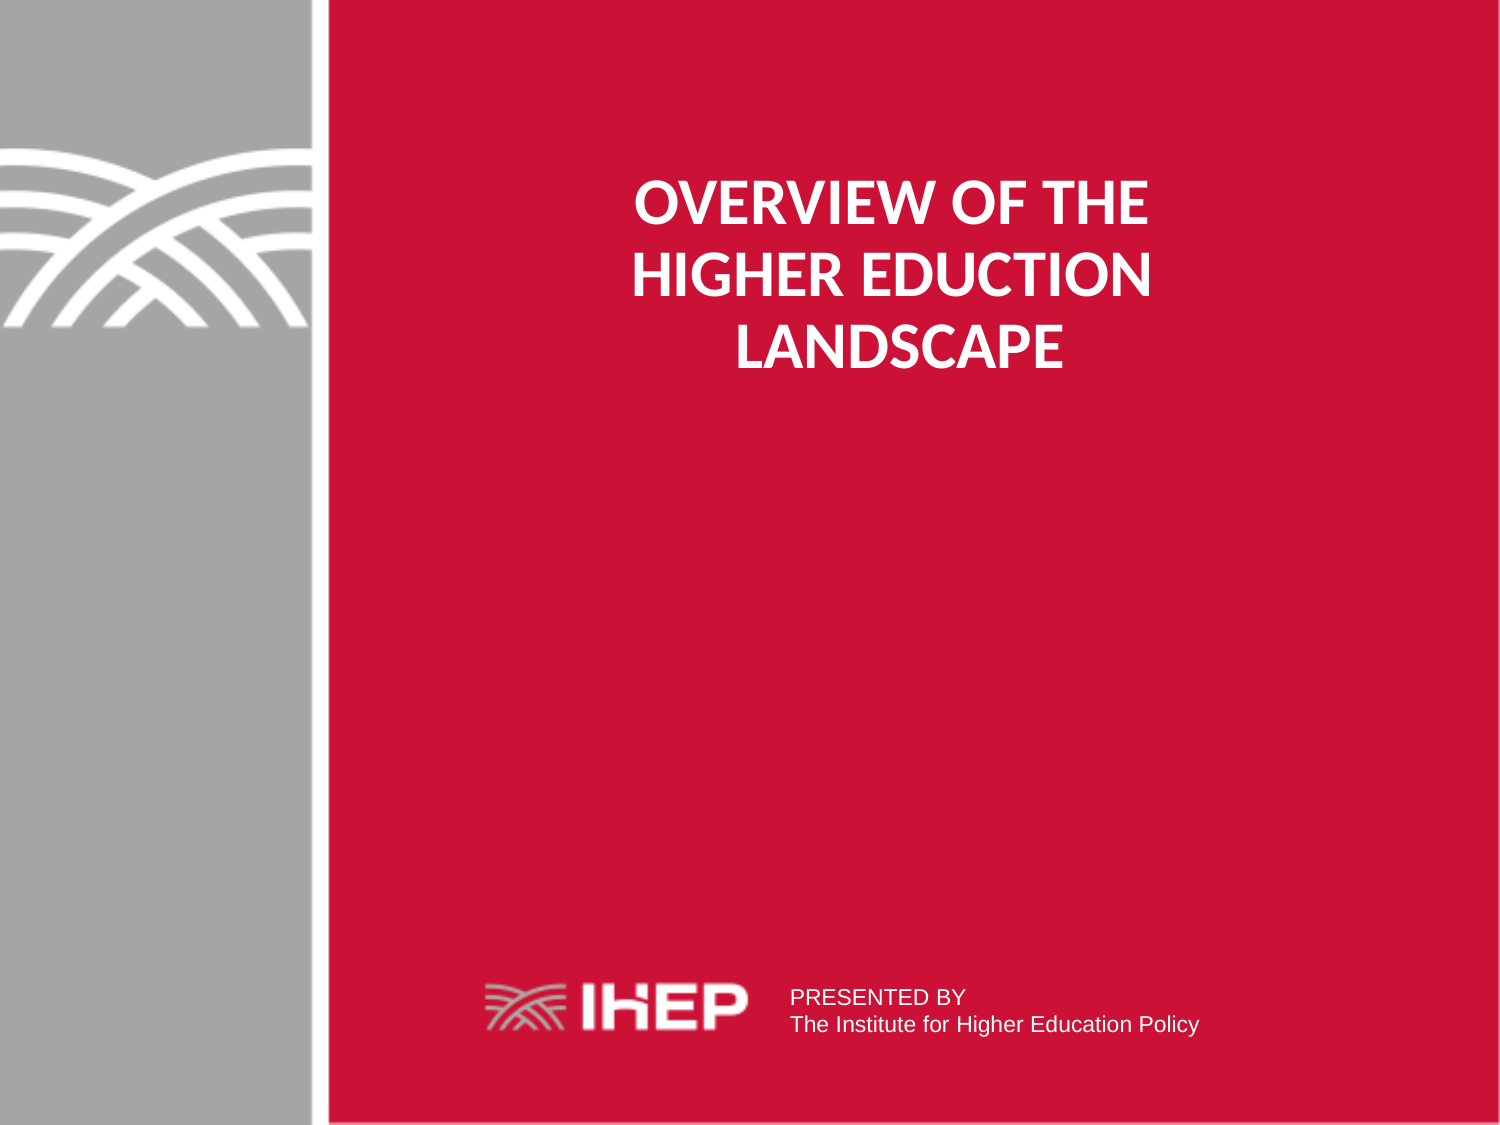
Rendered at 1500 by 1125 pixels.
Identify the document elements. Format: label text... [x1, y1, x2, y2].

title OVERVIEW OF THE HIGHER EDUCTION LANDSCAPE [362, 87, 1438, 651]
text_box PRESENTED BY The Institute for Higher Education Policy [774, 974, 1263, 1038]
picture [0, 0, 1500, 1125]
